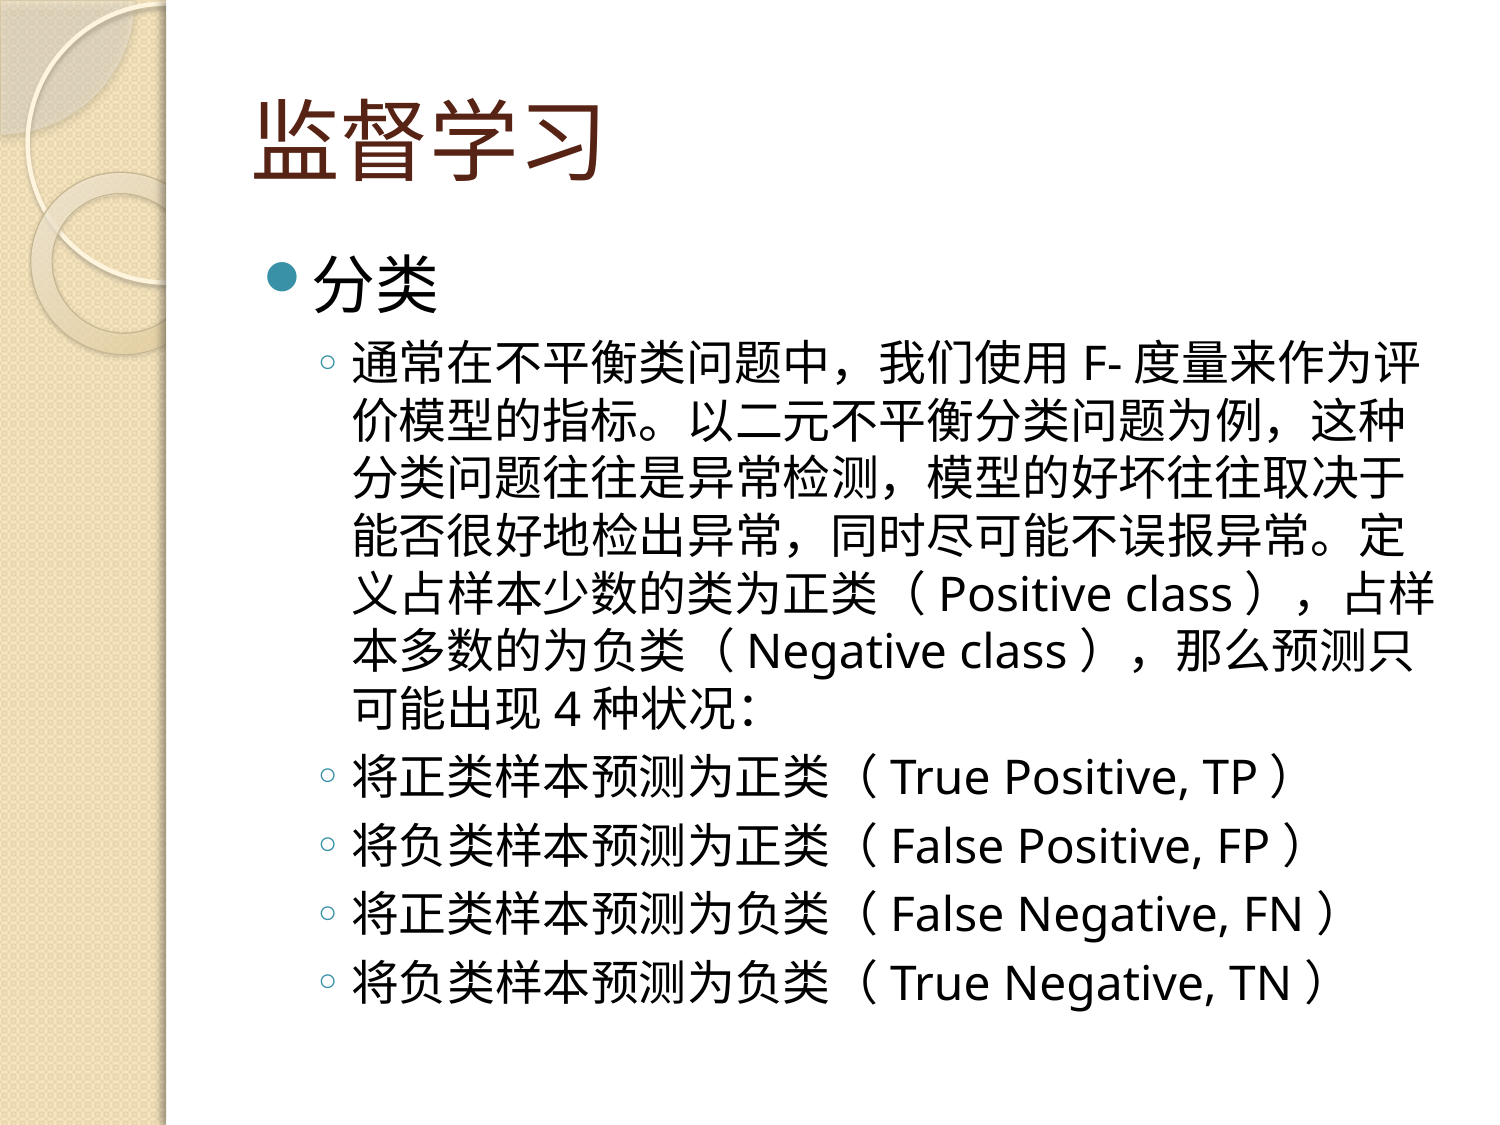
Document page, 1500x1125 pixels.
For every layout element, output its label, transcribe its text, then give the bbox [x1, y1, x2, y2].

title 监督学习 [235, 45, 1466, 233]
list 分类 通常在不平衡类问题中，我们使用F-度量来作为评价模型的指标。以二元不平衡分类问题为例，这种分类问题往往是异常检测，模型的好坏往往取决于能否很好地检出异常，同时尽可能不误报异常。定义占样本少数的类为正类（Positive class），占样本多数的为负类（Negative class），那么预测只可能出现4种状况： 将正类样本预测为正类（True Positive, TP） 将负类样本预测为正类（False Positive, FP） 将正类样本预测为负类（False Negative, FN） 将负类样本预测为负类（True Negative, TN） [235, 237, 1466, 1025]
